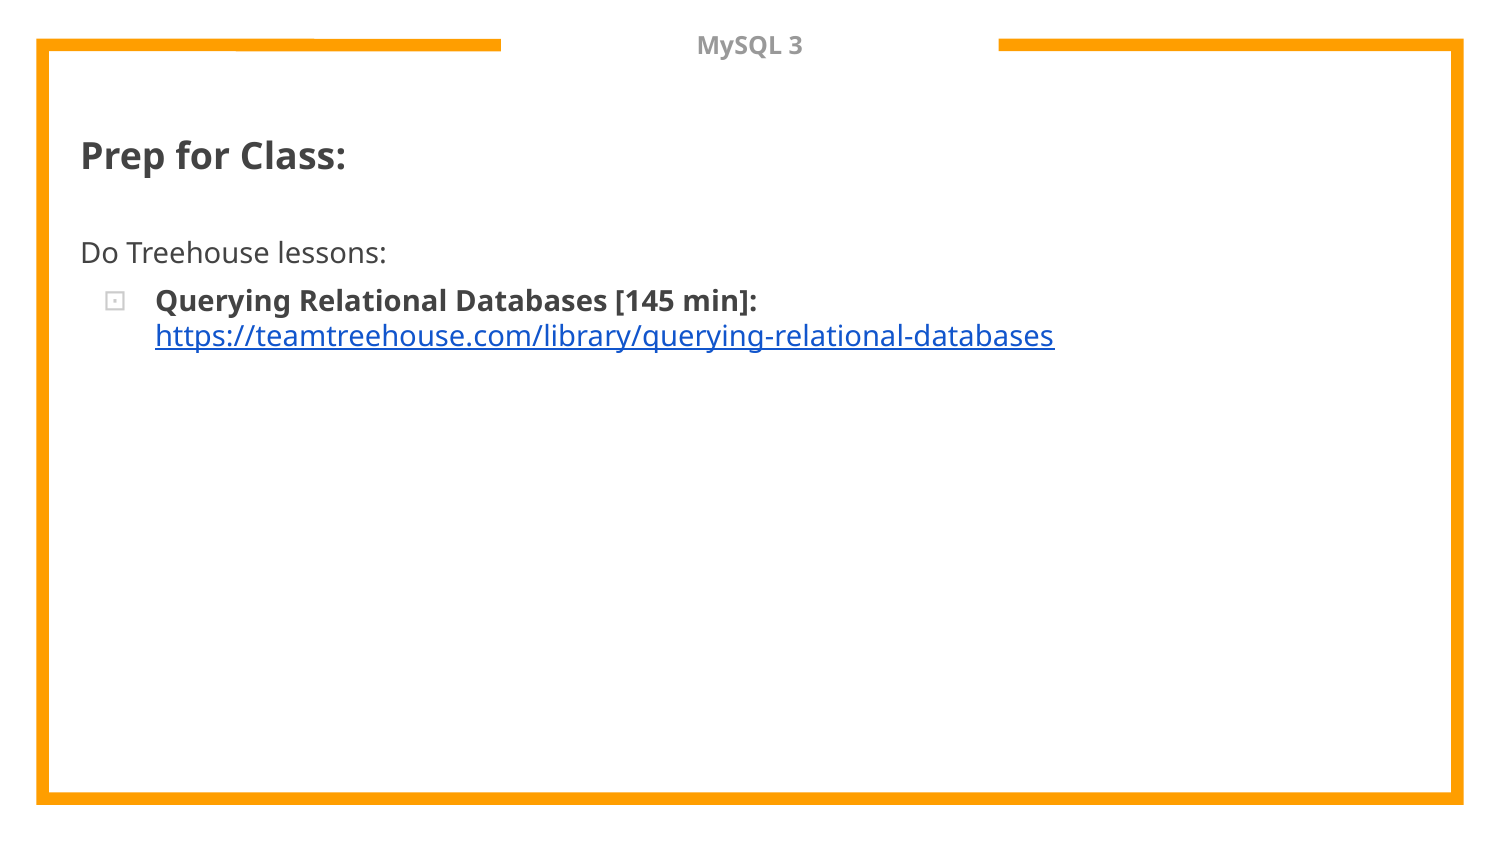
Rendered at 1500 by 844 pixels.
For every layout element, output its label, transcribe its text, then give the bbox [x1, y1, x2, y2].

list Prep for Class: Do Treehouse lessons: Querying Relational Databases [145 min]: https://teamtreehouse.com/library/querying-relational-databases [65, 116, 1445, 618]
title MySQL 3 [501, 15, 999, 92]
